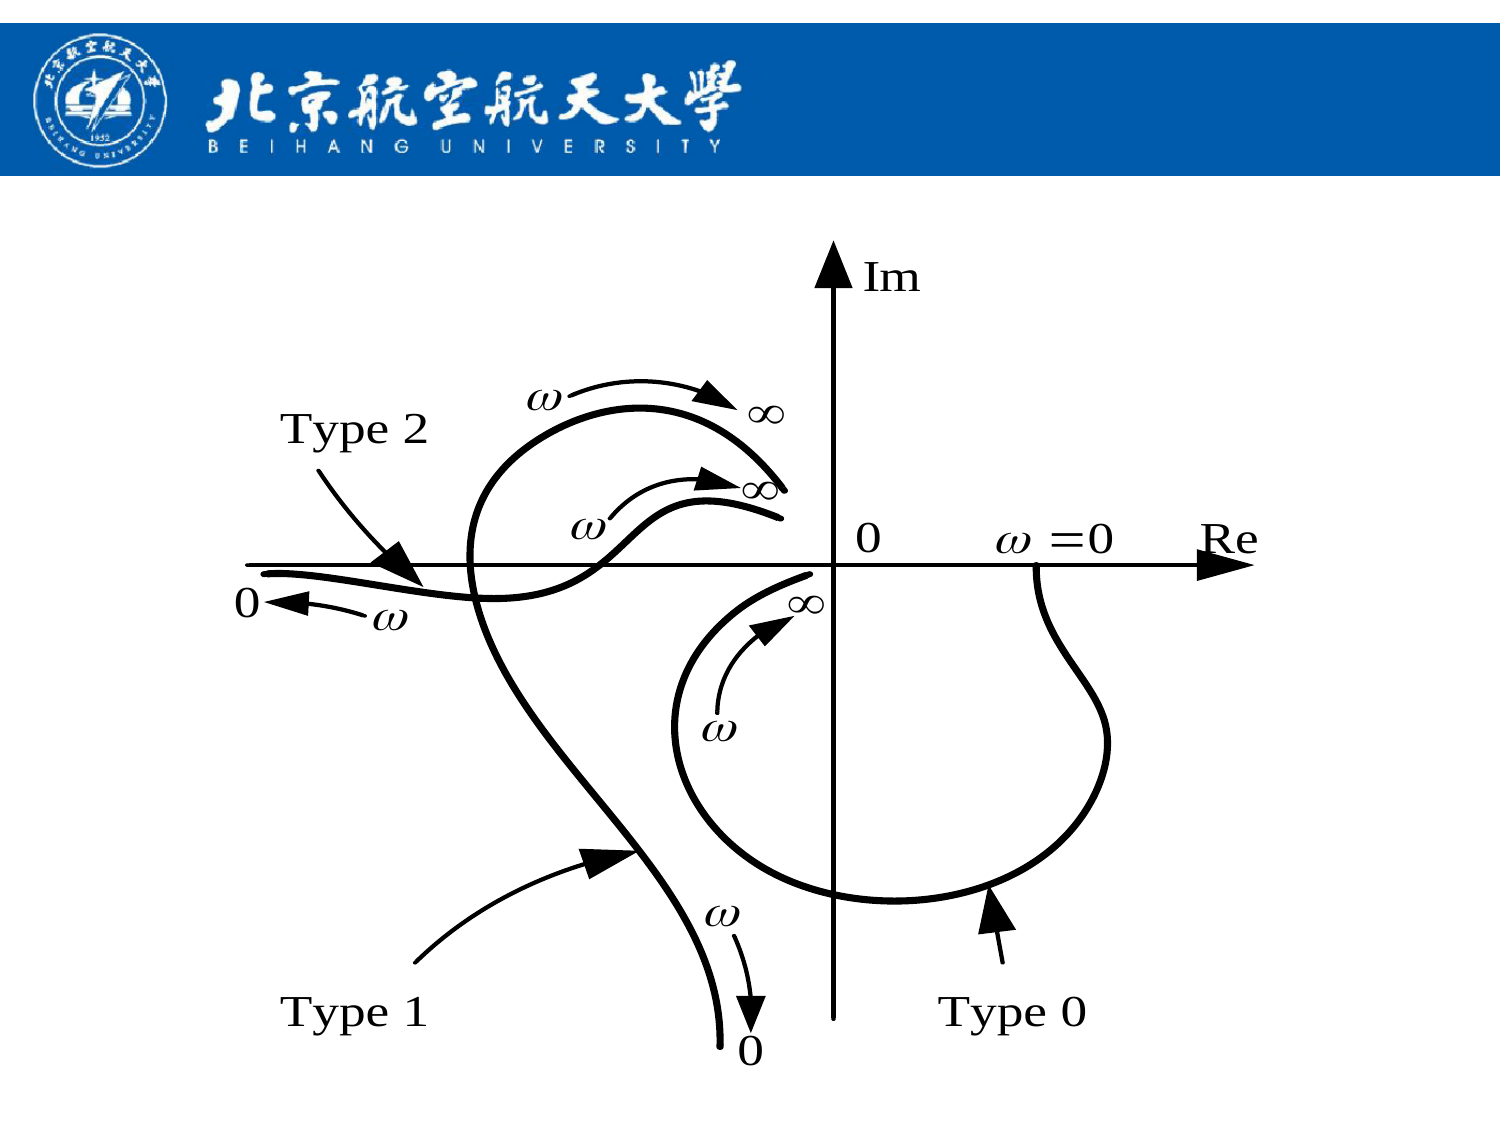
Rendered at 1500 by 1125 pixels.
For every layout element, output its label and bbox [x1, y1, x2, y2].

picture [0, 23, 1500, 176]
text_box [152, 184, 1323, 1111]
